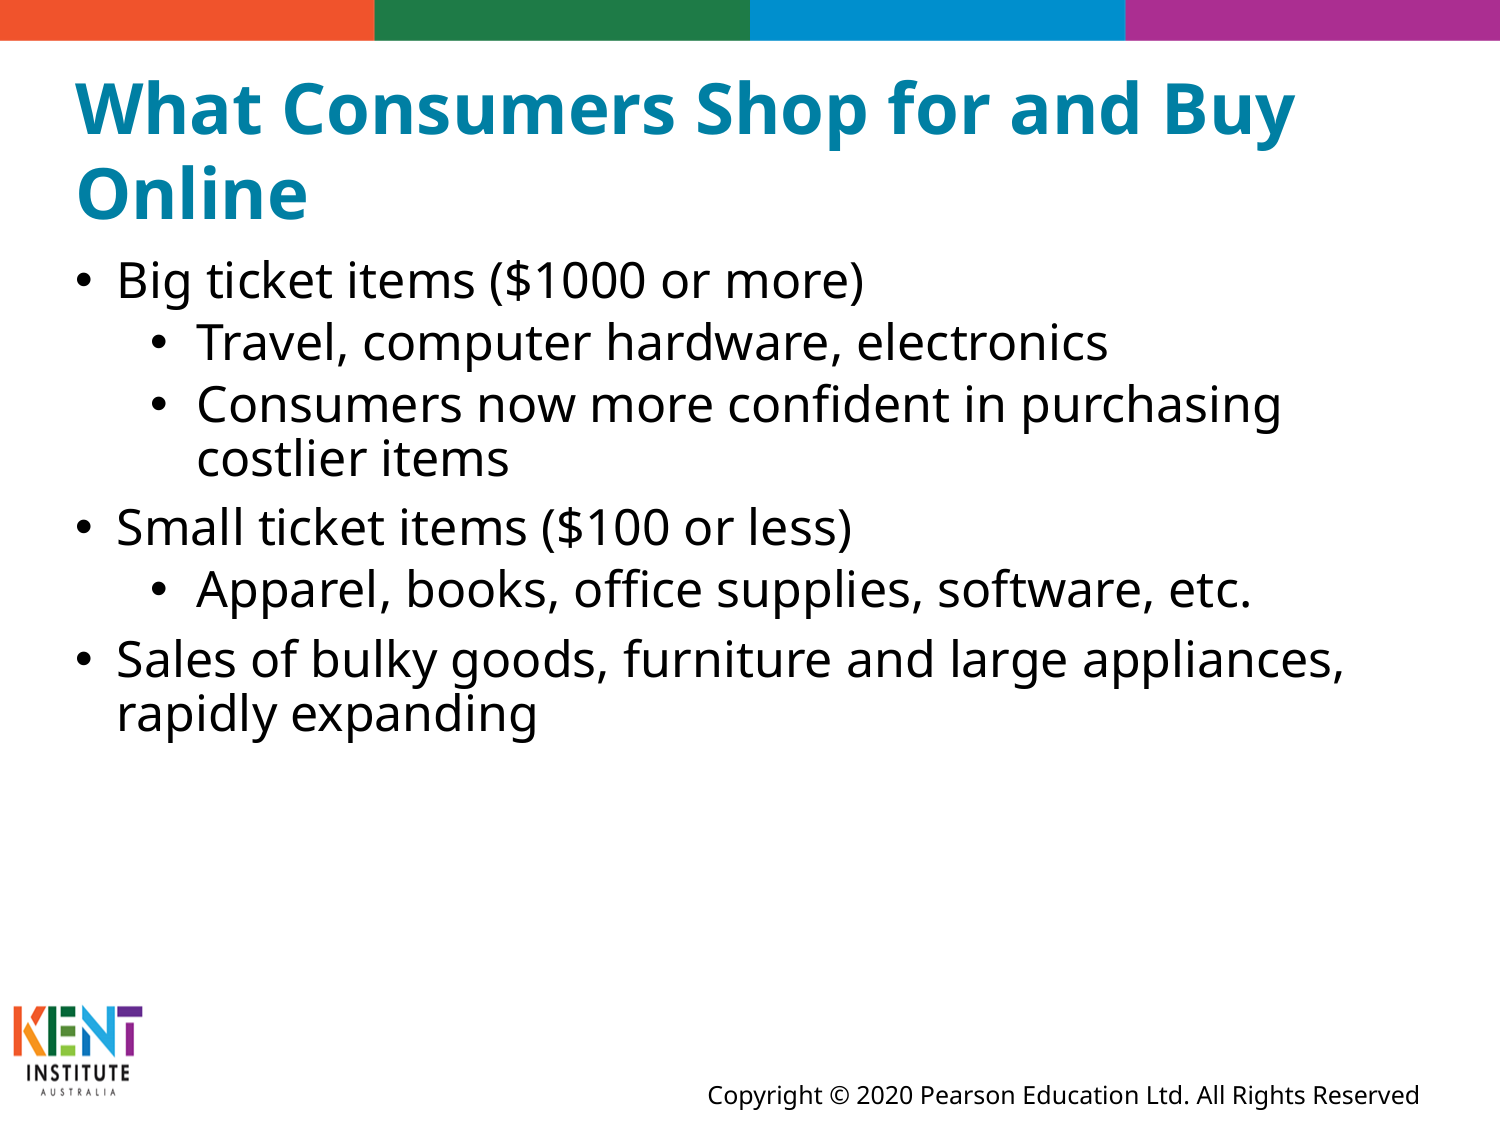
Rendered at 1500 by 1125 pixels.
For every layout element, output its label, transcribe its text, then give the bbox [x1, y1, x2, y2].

list Big ticket items ($1000 or more) Travel, computer hardware, electronics Consumers now more confident in purchasing costlier items Small ticket items ($100 or less) Apparel, books, office supplies, software, etc. Sales of bulky goods, furniture and large appliances, rapidly expanding [75, 255, 1425, 983]
picture [0, 988, 156, 1114]
picture [0, 0, 749, 41]
picture [1125, 0, 1500, 41]
title What Consumers Shop for and Buy Online [75, 53, 1425, 234]
